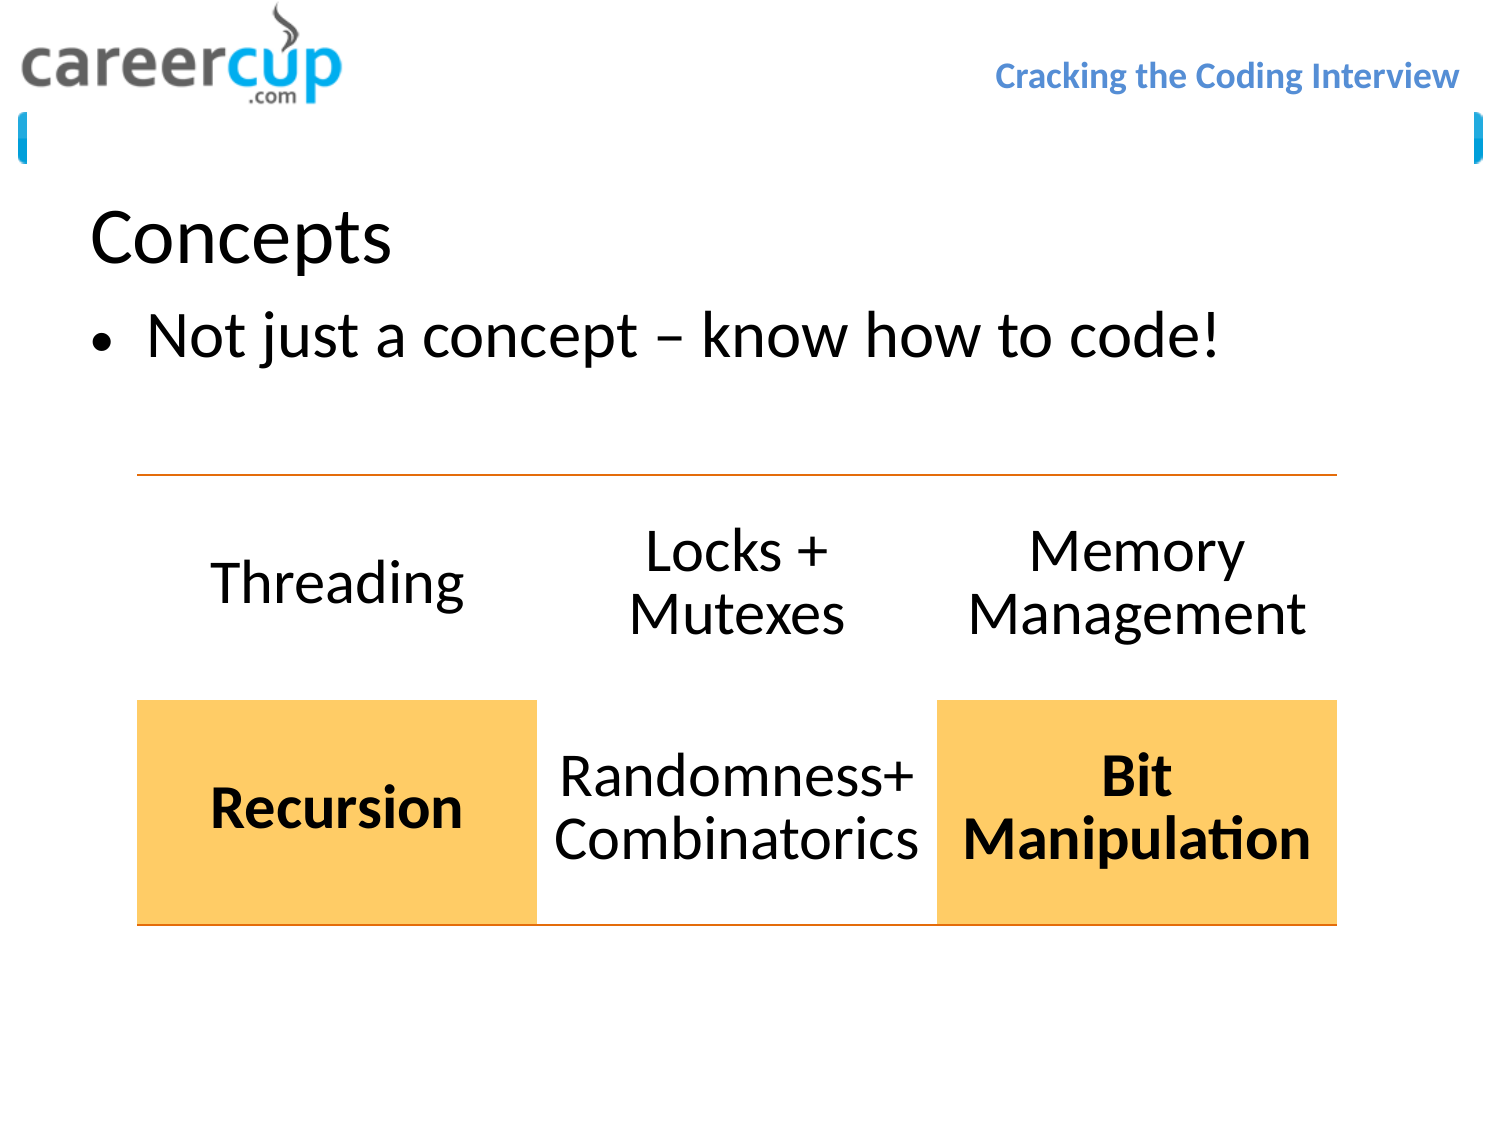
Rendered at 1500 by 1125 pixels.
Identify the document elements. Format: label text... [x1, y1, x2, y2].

picture [1474, 112, 1483, 137]
list Not just a concept – know how to code! [75, 299, 1425, 1005]
title Concepts [75, 174, 1425, 288]
picture [18, 112, 27, 137]
picture [1476, 157, 1483, 164]
picture [18, 158, 25, 164]
picture [19, 0, 345, 107]
